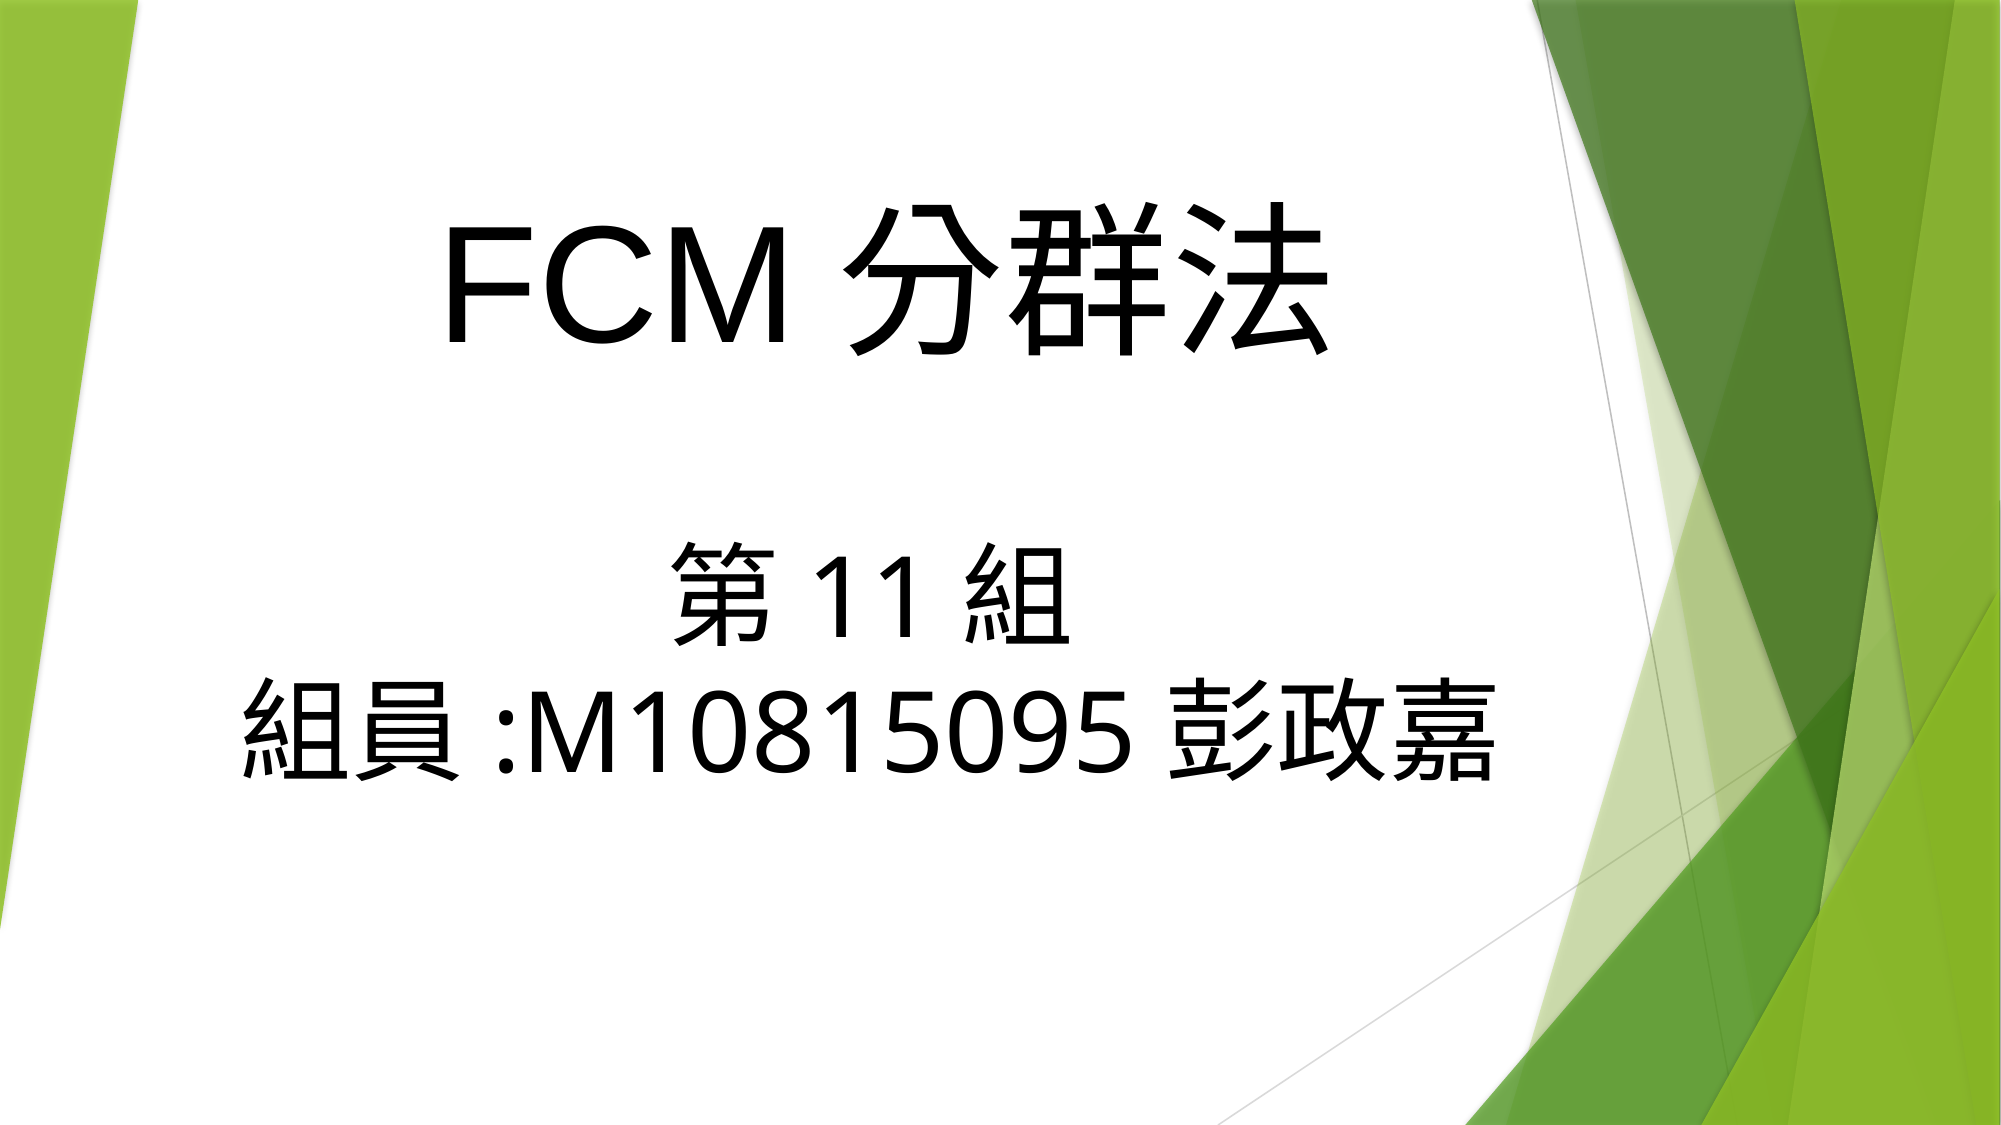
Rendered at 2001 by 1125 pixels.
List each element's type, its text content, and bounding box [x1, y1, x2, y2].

text_box FCM分群法 [421, 168, 1353, 383]
text_box 第11組 組員:M10815095彭政嘉 [224, 517, 1517, 873]
